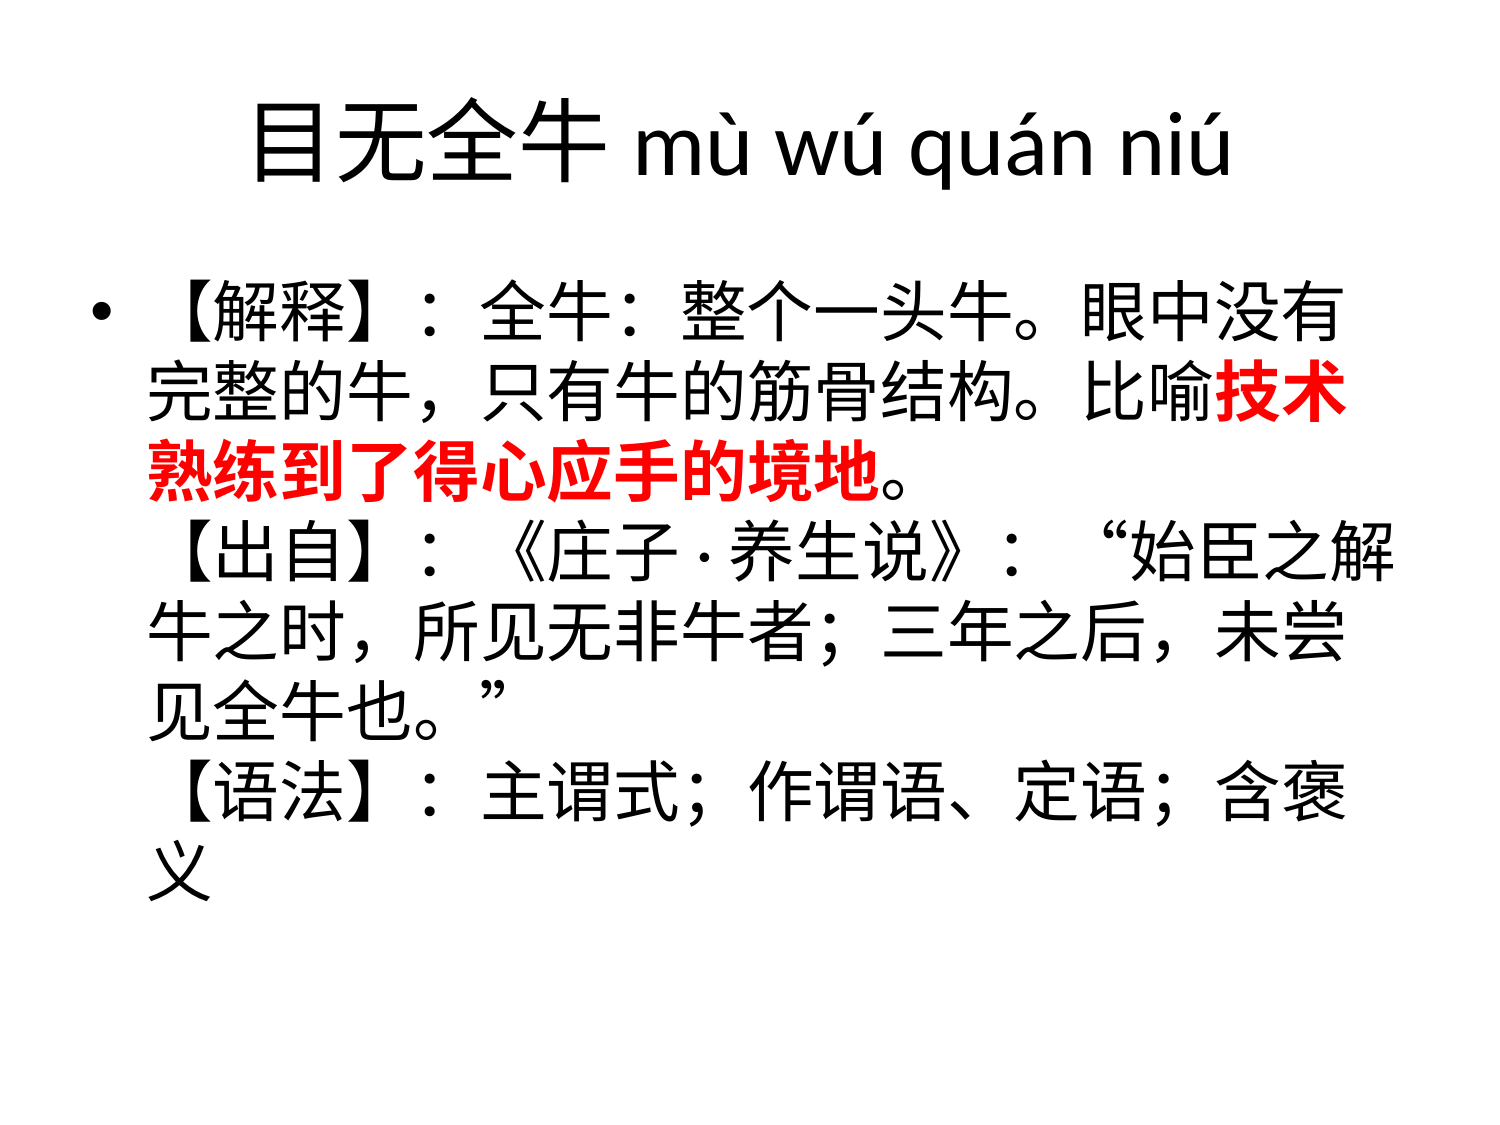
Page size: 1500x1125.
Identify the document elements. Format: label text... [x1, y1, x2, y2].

title 目无全牛mù wú quán niú [75, 45, 1425, 233]
list 【解释】：全牛：整个一头牛。眼中没有完整的牛，只有牛的筋骨结构。比喻技术熟练到了得心应手的境地。 【出自】：《庄子·养生说》：“始臣之解牛之时，所见无非牛者；三年之后，未尝见全牛也。” 【语法】：主谓式；作谓语、定语；含褒义 [75, 262, 1425, 1005]
